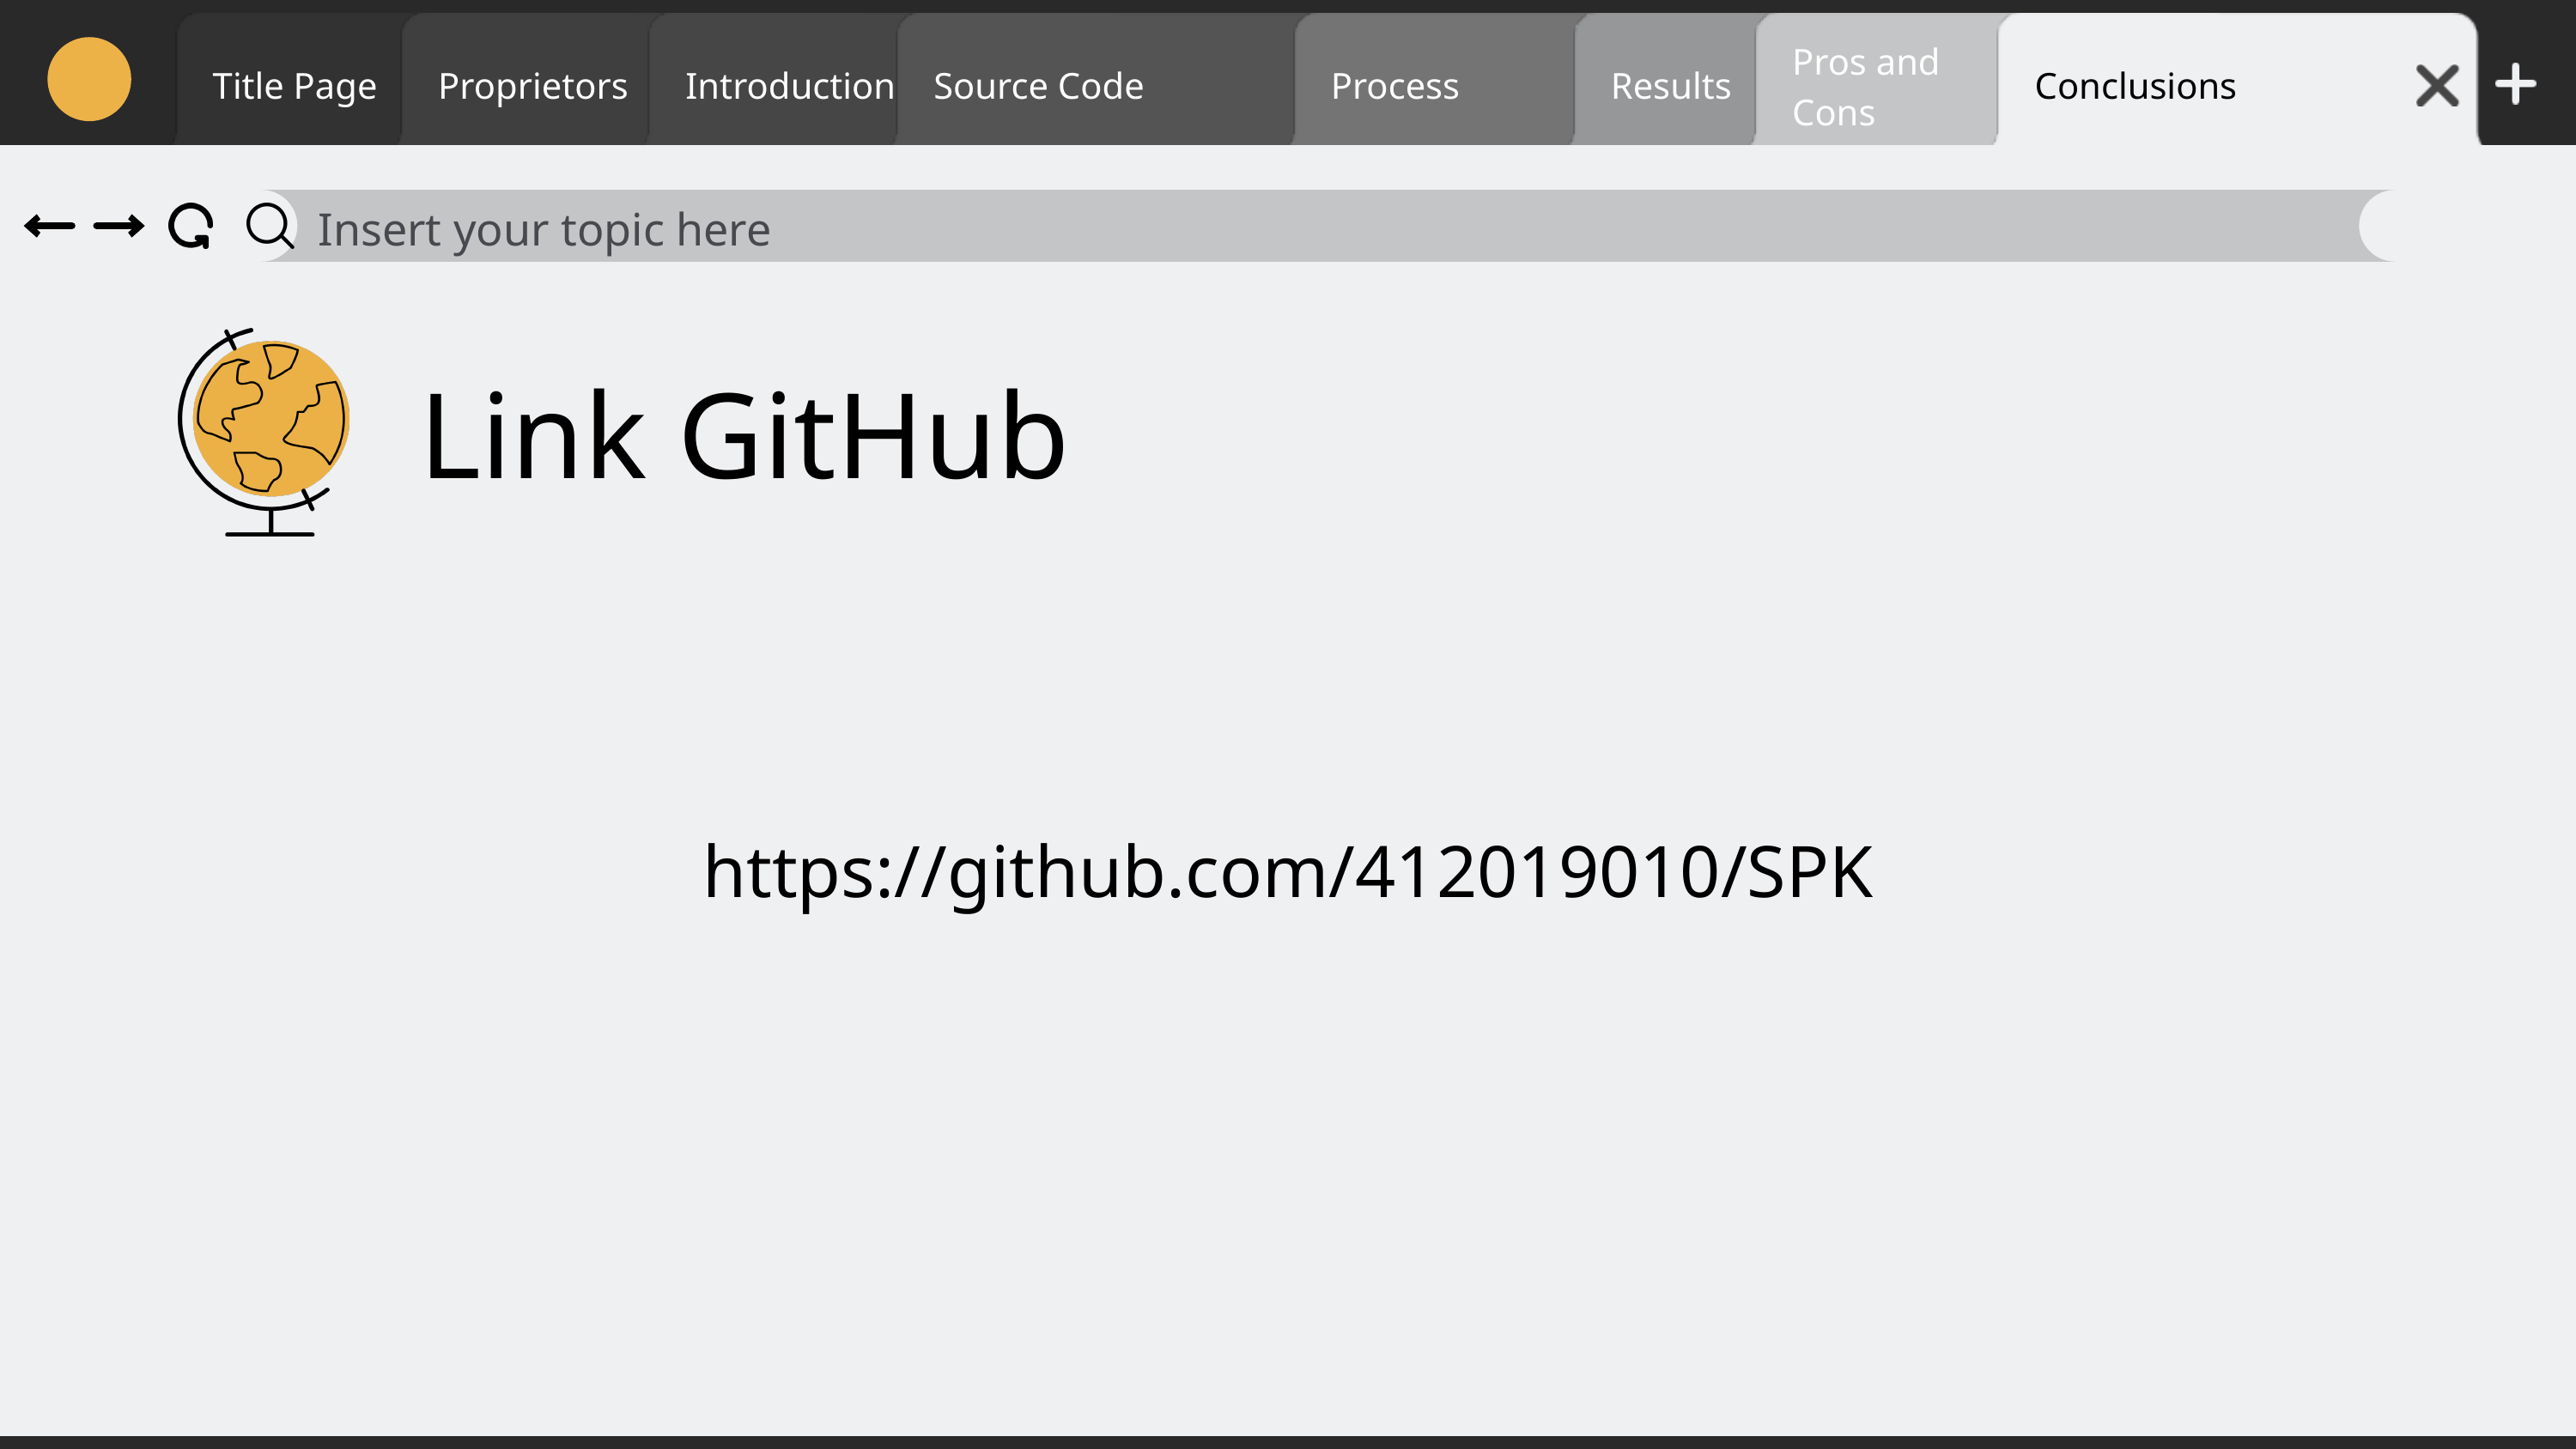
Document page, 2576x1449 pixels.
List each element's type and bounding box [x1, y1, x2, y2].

picture [246, 203, 295, 249]
text_box [225, 189, 2432, 263]
picture [178, 327, 349, 537]
picture [168, 203, 213, 249]
text_box [46, 36, 132, 122]
picture [0, 13, 2576, 144]
text_box [0, 144, 2576, 1437]
